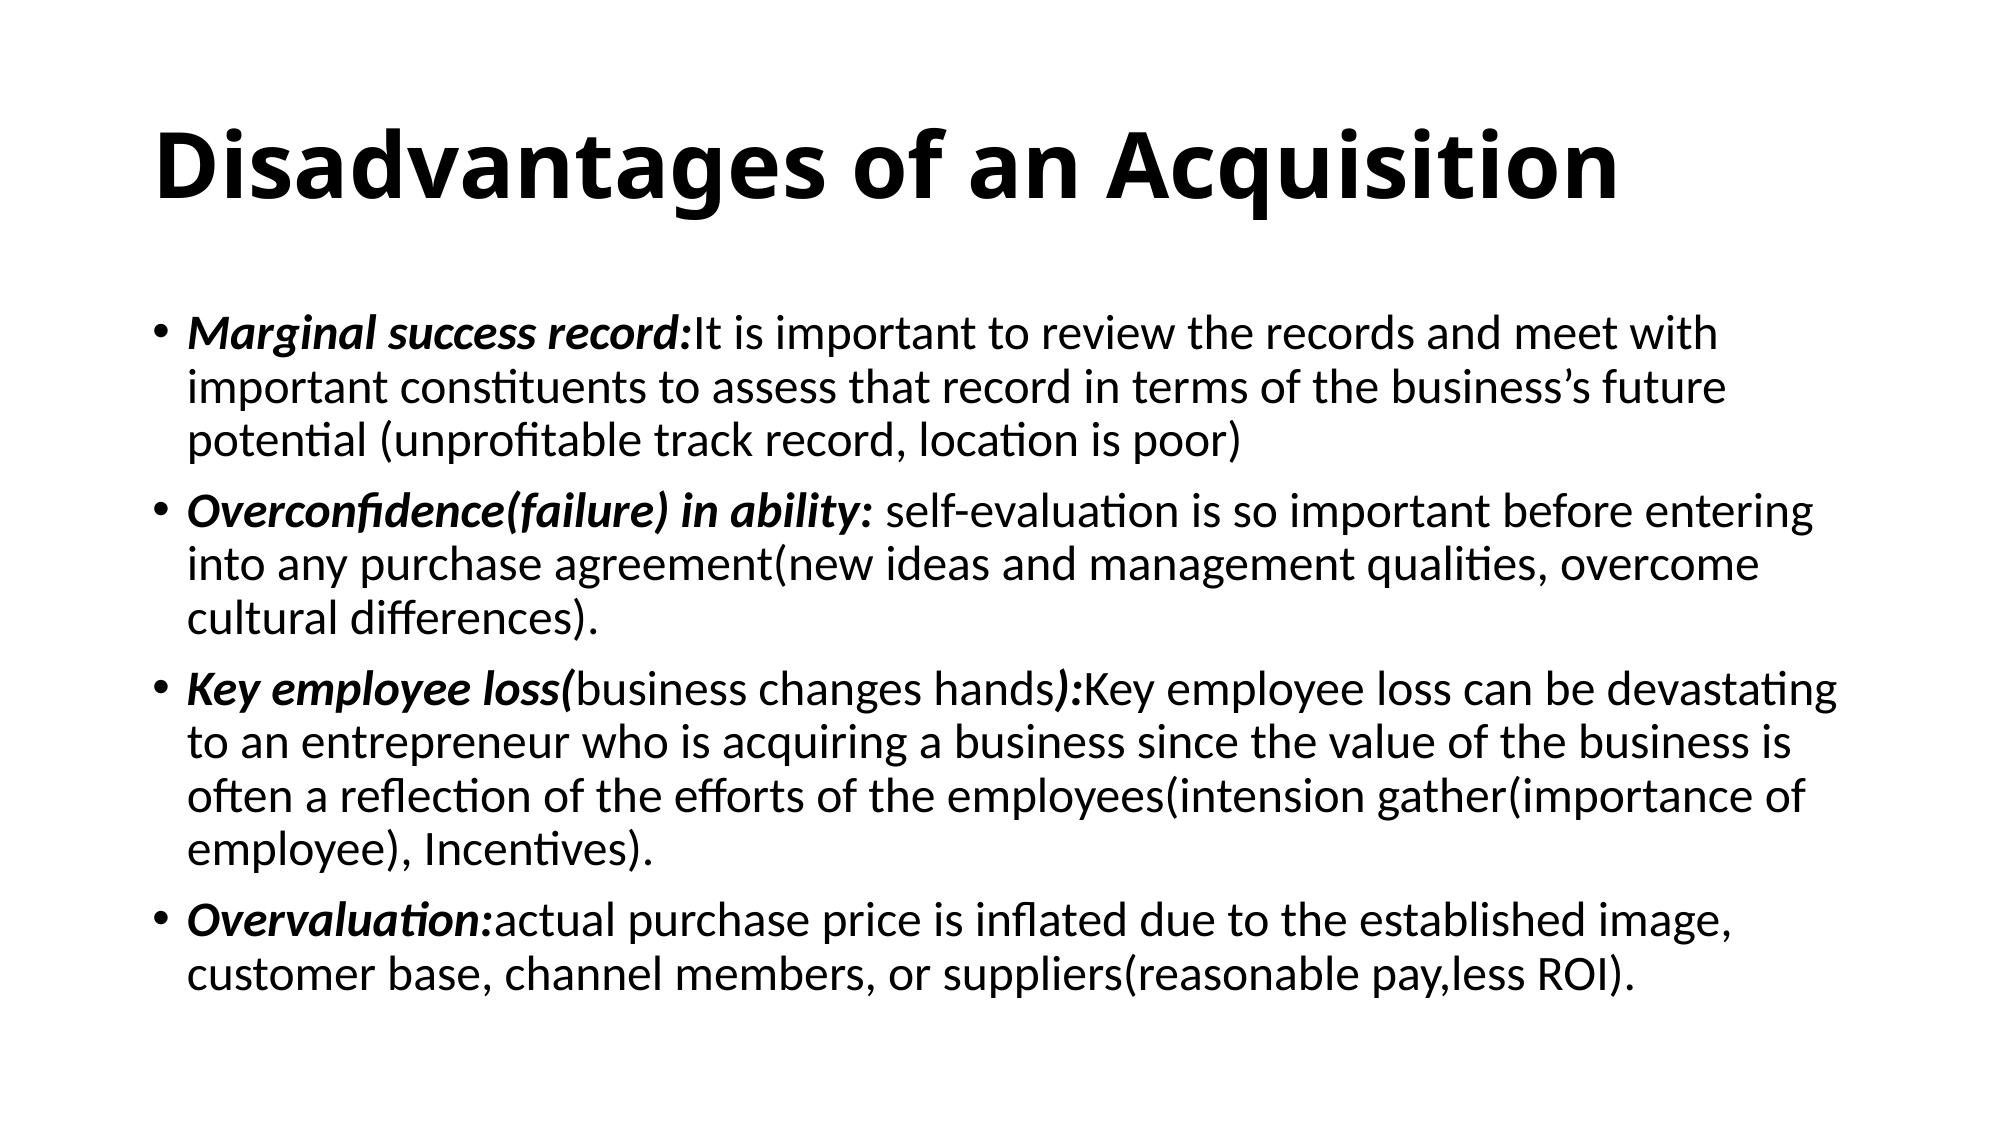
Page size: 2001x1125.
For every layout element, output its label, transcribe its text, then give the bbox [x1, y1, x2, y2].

list Marginal success record:It is important to review the records and meet with important constituents to assess that record in terms of the business’s future potential (unprofitable track record, location is poor) Overconfidence(failure) in ability: self-evaluation is so important before entering into any purchase agreement(new ideas and management qualities, overcome cultural differences). Key employee loss(business changes hands):Key employee loss can be devastating to an entrepreneur who is acquiring a business since the value of the business is often a reflection of the efforts of the employees(intension gather(importance of employee), Incentives). Overvaluation:actual purchase price is inflated due to the established image, customer base, channel members, or suppliers(reasonable pay,less ROI). [137, 299, 1863, 1014]
title Disadvantages of an Acquisition [137, 59, 1863, 278]
